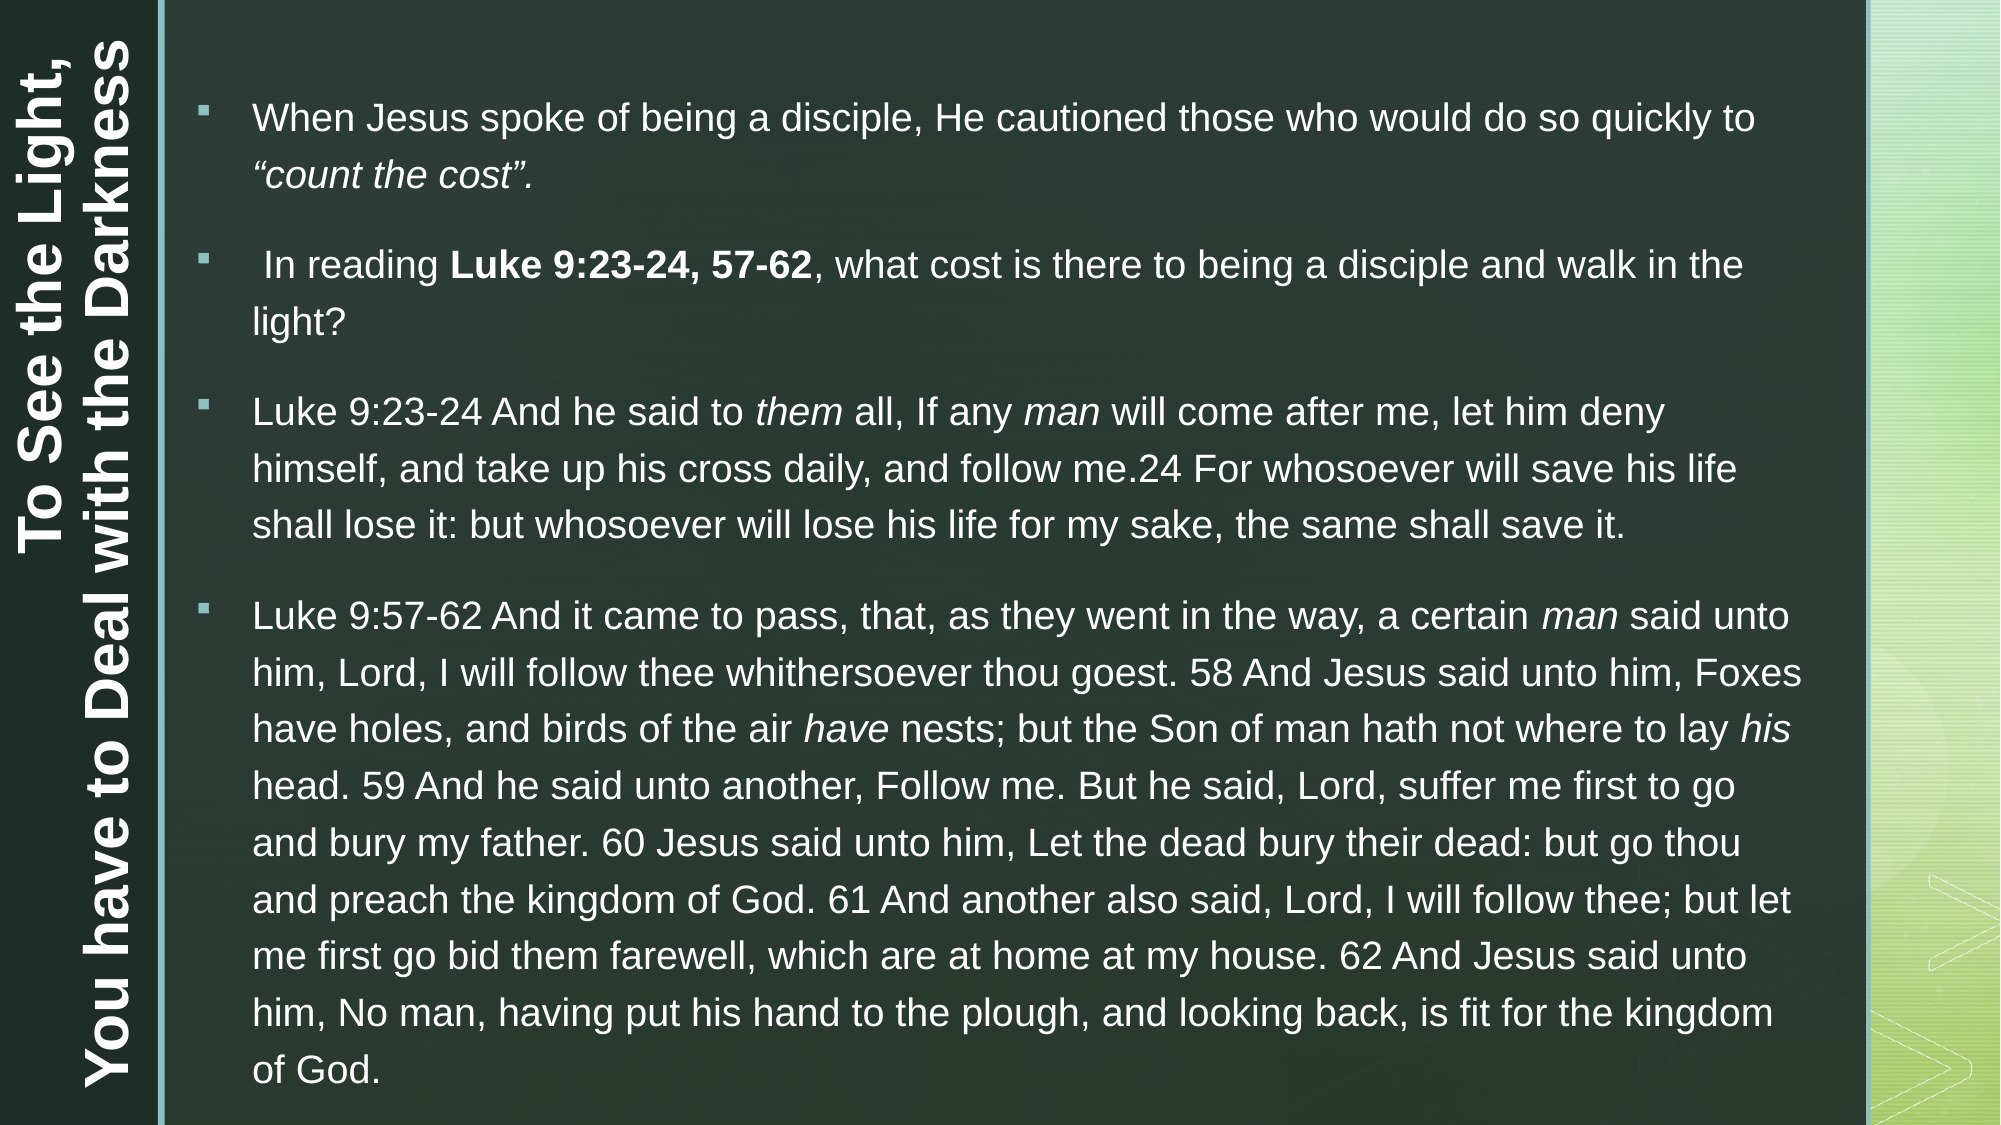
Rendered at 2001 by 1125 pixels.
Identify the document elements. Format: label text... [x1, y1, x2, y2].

picture [1871, 0, 2001, 1125]
list When Jesus spoke of being a disciple, He cautioned those who would do so quickly to “count the cost”. In reading Luke 9:23-24, 57-62, what cost is there to being a disciple and walk in the light? Luke 9:23-24 And he said to them all, If any man will come after me, let him deny himself, and take up his cross daily, and follow me.24 For whosoever will save his life shall lose it: but whosoever will lose his life for my sake, the same shall save it. Luke 9:57-62 And it came to pass, that, as they went in the way, a certain man said unto him, Lord, I will follow thee whithersoever thou goest. 58 And Jesus said unto him, Foxes have holes, and birds of the air have nests; but the Son of man hath not where to lay his head. 59 And he said unto another, Follow me. But he said, Lord, suffer me first to go and bury my father. 60 Jesus said unto him, Let the dead bury their dead: but go thou and preach the kingdom of God. 61 And another also said, Lord, I will follow thee; but let me first go bid them farewell, which are at home at my house. 62 And Jesus said unto him, No man, having put his hand to the plough, and looking back, is fit for the kingdom of God. [180, 75, 1820, 1125]
title To See the Light, You have to Deal with the Darkness [0, 23, 287, 1125]
